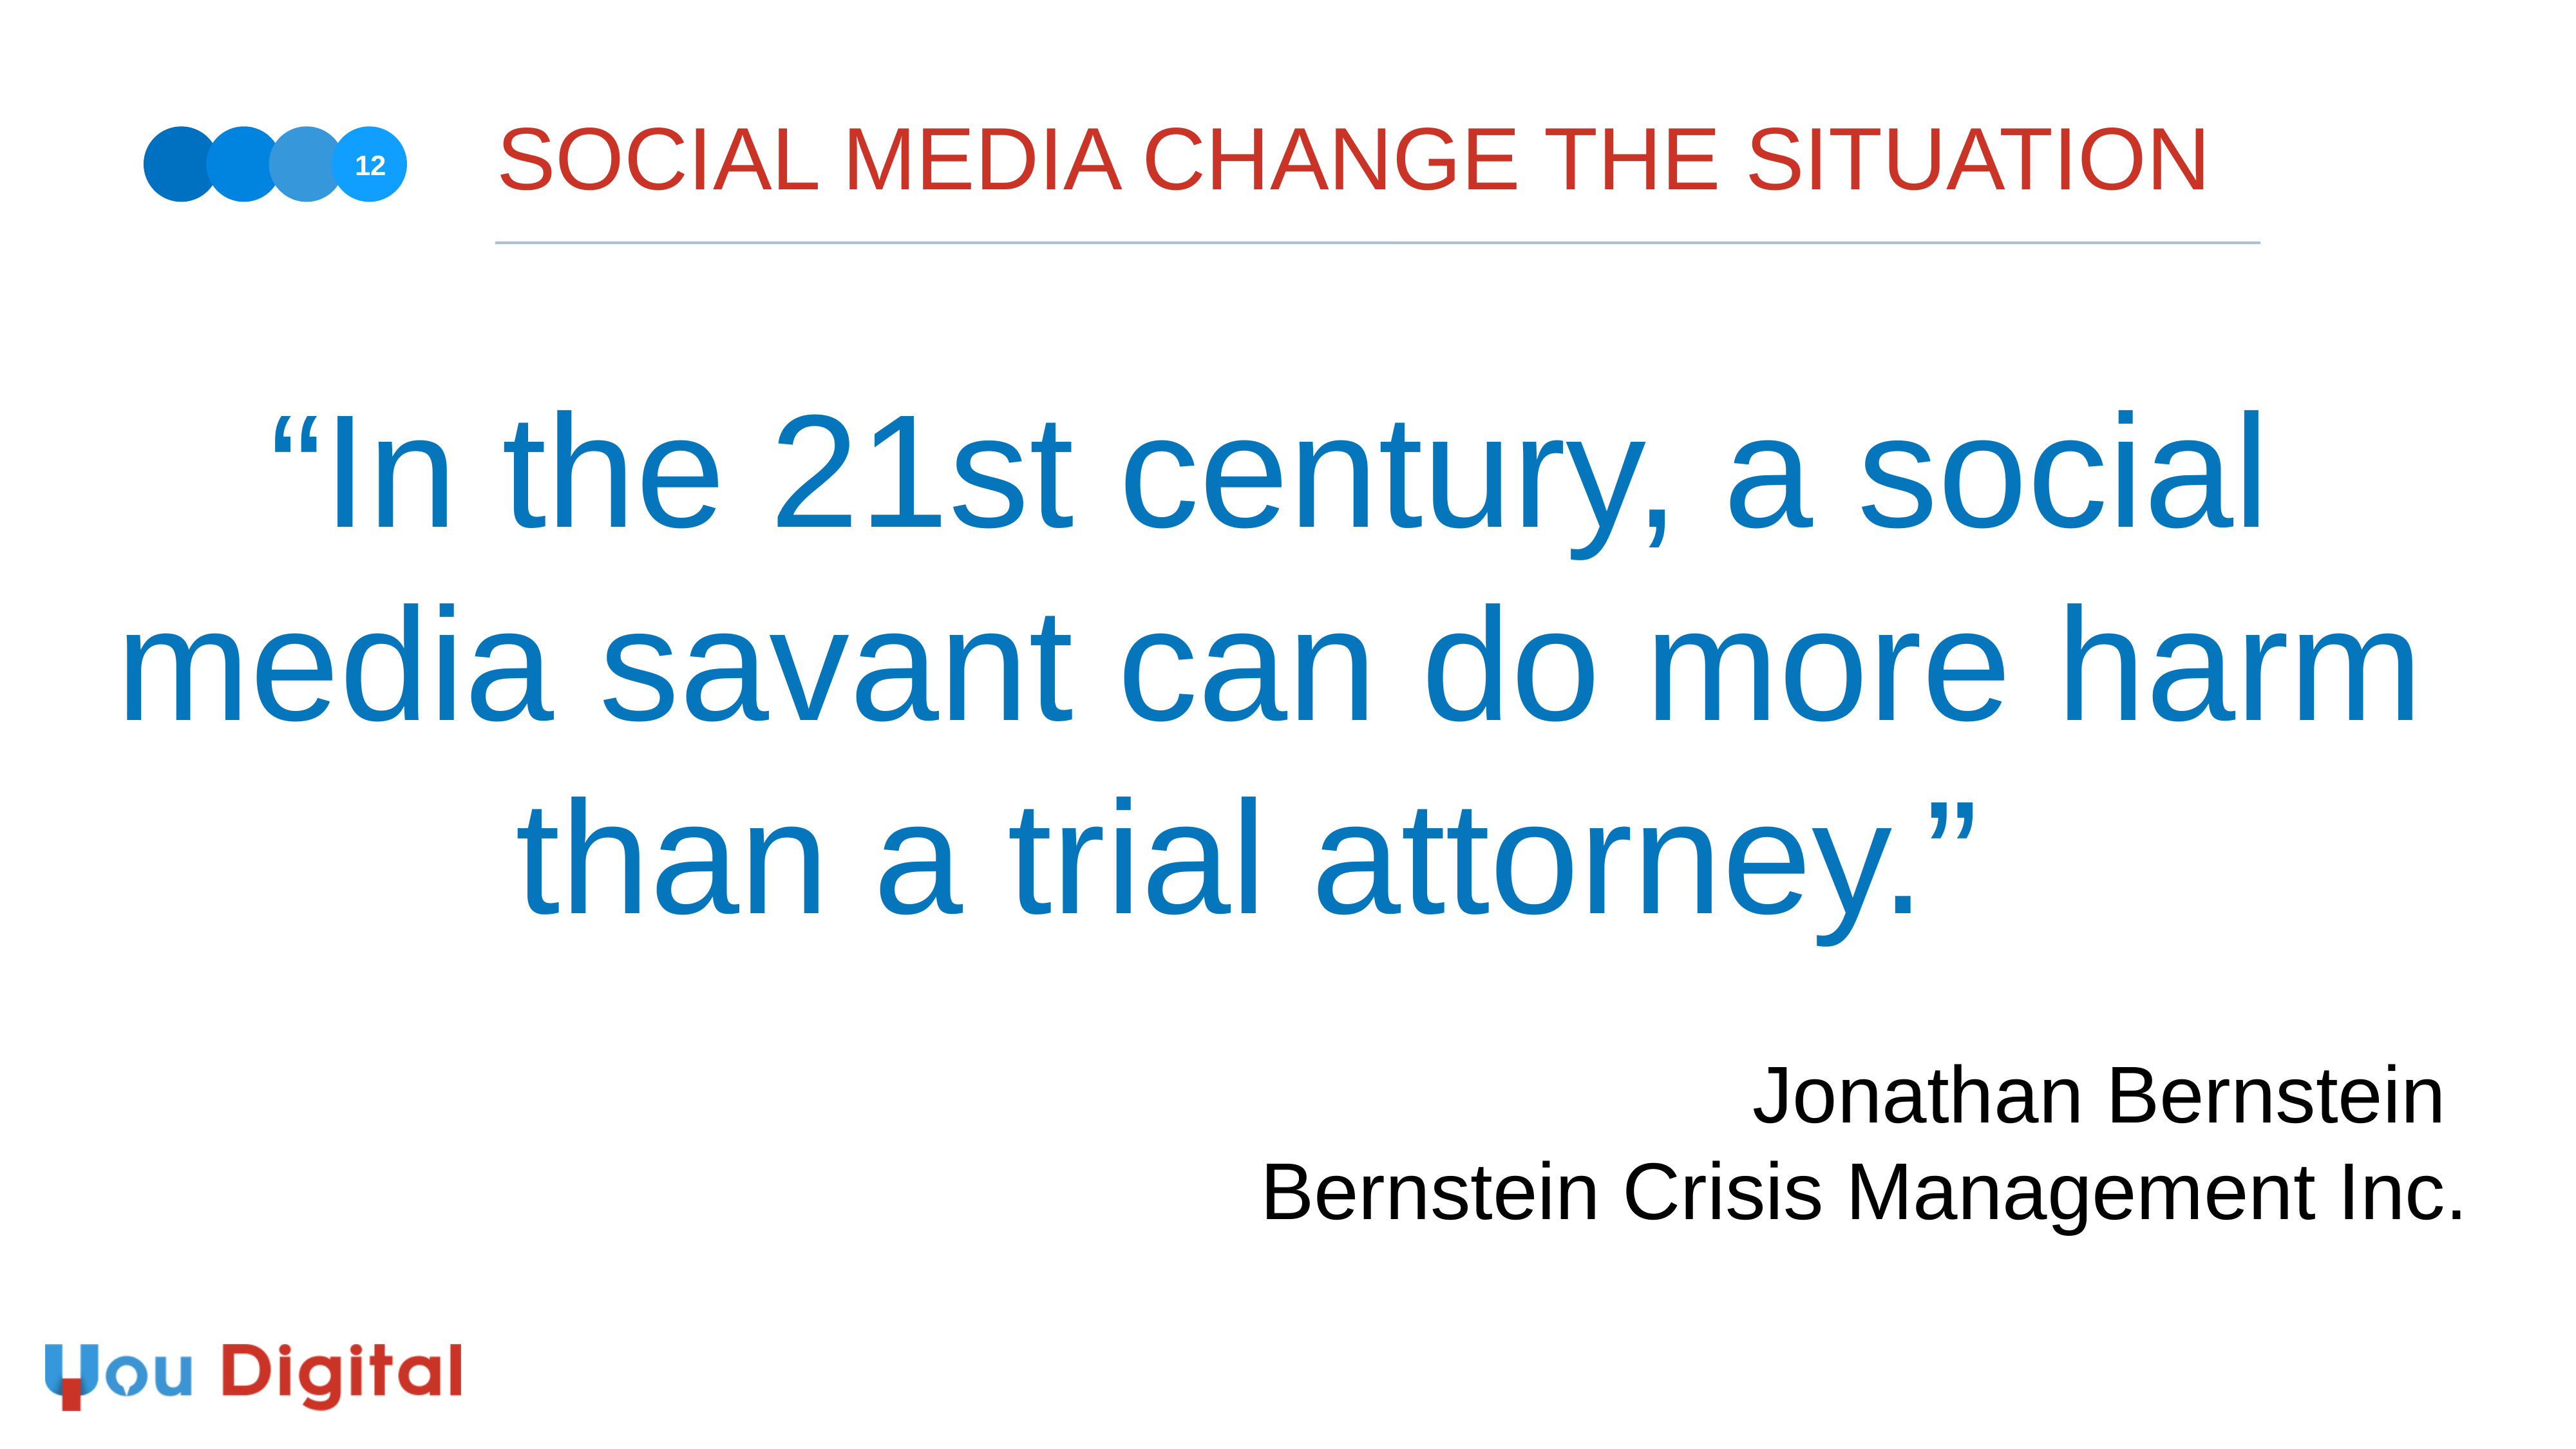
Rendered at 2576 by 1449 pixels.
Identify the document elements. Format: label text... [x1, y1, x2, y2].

title SOCIAL MEDIA CHANGE THE SITUATION [491, 95, 2436, 216]
slide_number 12 [349, 141, 393, 187]
picture [45, 1344, 461, 1411]
text_box “In the 21st century, a social media savant can do more harm than a trial attorney.” Jonathan Bernstein Bernstein Crisis Management Inc. [62, 361, 2478, 1241]
